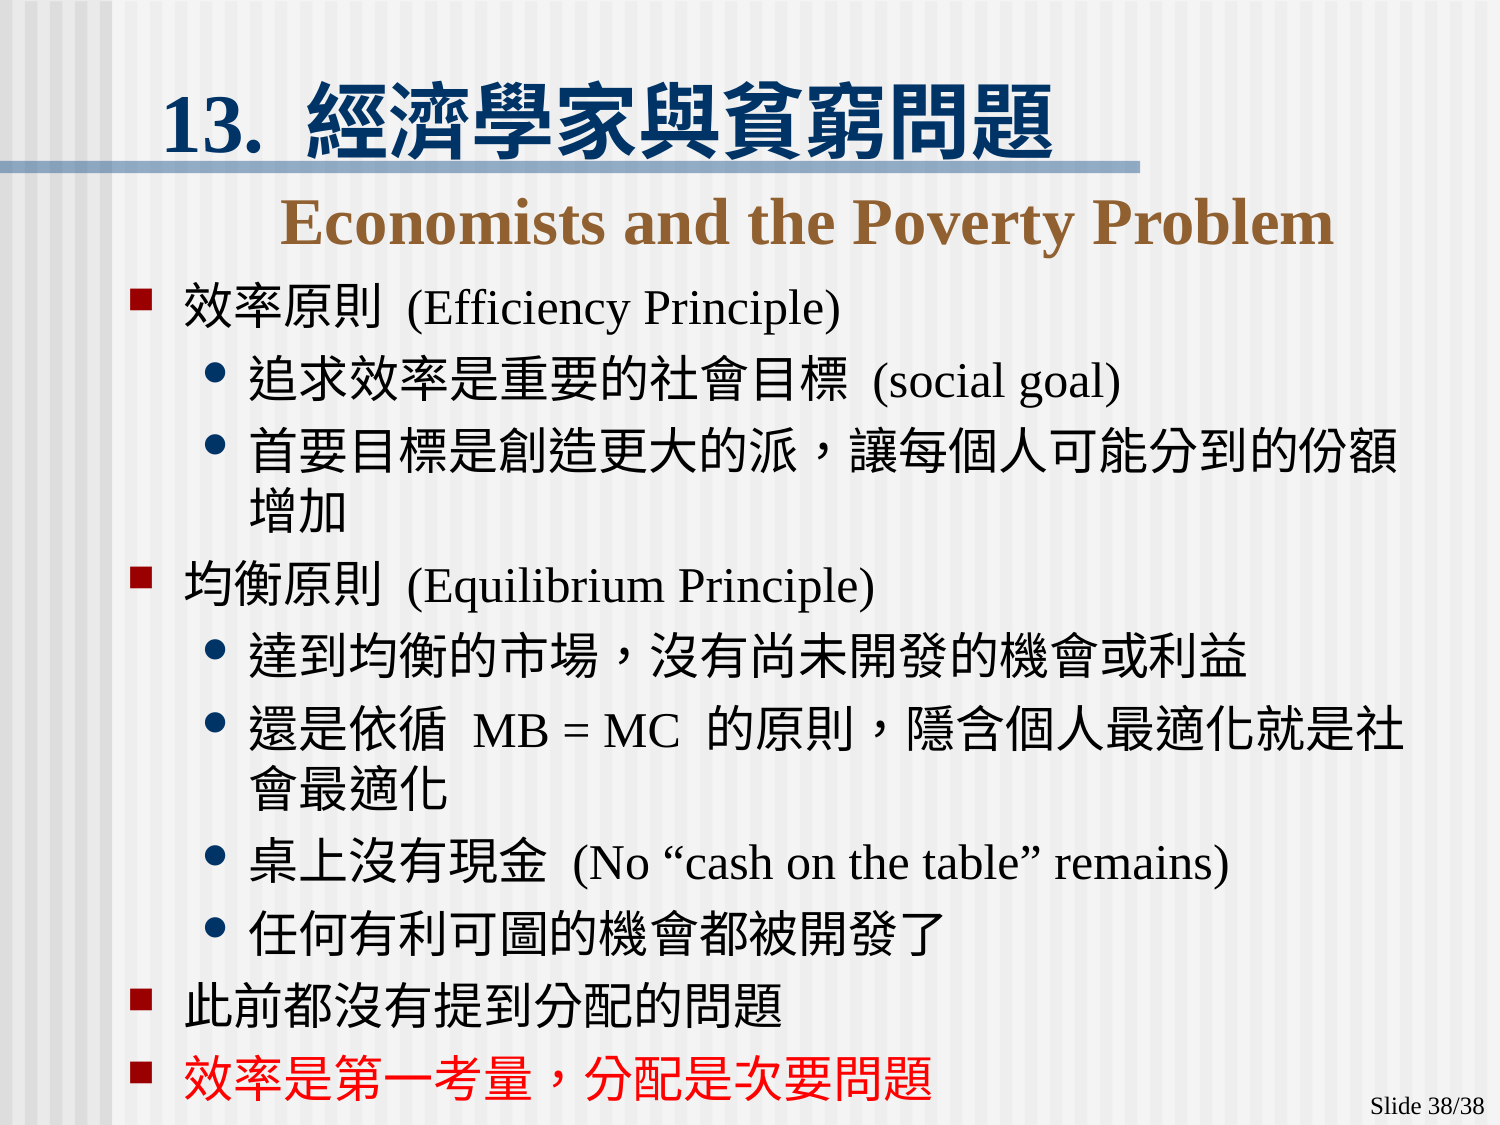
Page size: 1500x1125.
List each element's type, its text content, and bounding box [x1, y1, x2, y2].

list 效率原則 (Efficiency Principle) 追求效率是重要的社會目標 (social goal) 首要目標是創造更大的派，讓每個人可能分到的份額增加 均衡原則 (Equilibrium Principle) 達到均衡的市場，沒有尚未開發的機會或利益 還是依循 MB = MC 的原則，隱含個人最適化就是社會最適化 桌上沒有現金 (No “cash on the table” remains) 任何有利可圖的機會都被開發了 此前都沒有提到分配的問題 效率是第一考量，分配是次要問題 [111, 266, 1439, 1125]
slide_number Slide 38/38 [1187, 1052, 1500, 1125]
title 13. 經濟學家與貧窮問題 Economists and the Poverty Problem [145, 59, 1485, 268]
